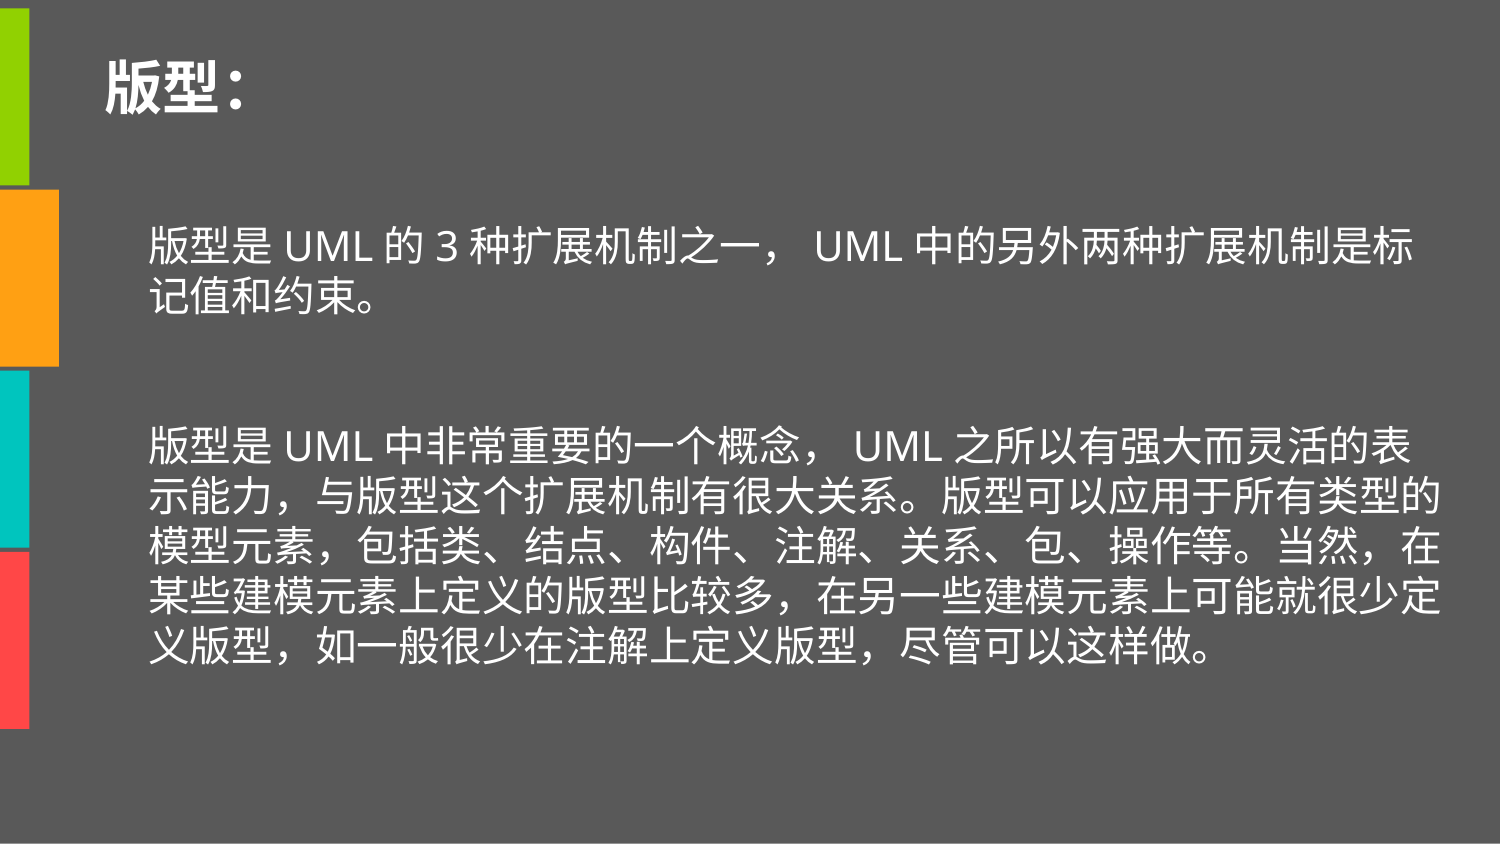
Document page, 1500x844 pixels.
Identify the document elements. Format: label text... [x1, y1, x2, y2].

text_box [0, 6, 32, 187]
text_box 版型是UML的3种扩展机制之一，UML中的另外两种扩展机制是标记值和约束。 版型是UML中非常重要的一个概念，UML之所以有强大而灵活的表示能力，与版型这个扩展机制有很大关系。版型可以应用于所有类型的模型元素，包括类、结点、构件、注解、关系、包、操作等。当然，在某些建模元素上定义的版型比较多，在另一些建模元素上可能就很少定义版型，如一般很少在注解上定义版型，尽管可以这样做。 [133, 212, 1463, 678]
text_box [0, 187, 61, 369]
text_box 版型： [89, 43, 295, 129]
text_box [0, 550, 32, 731]
text_box [0, 369, 32, 550]
